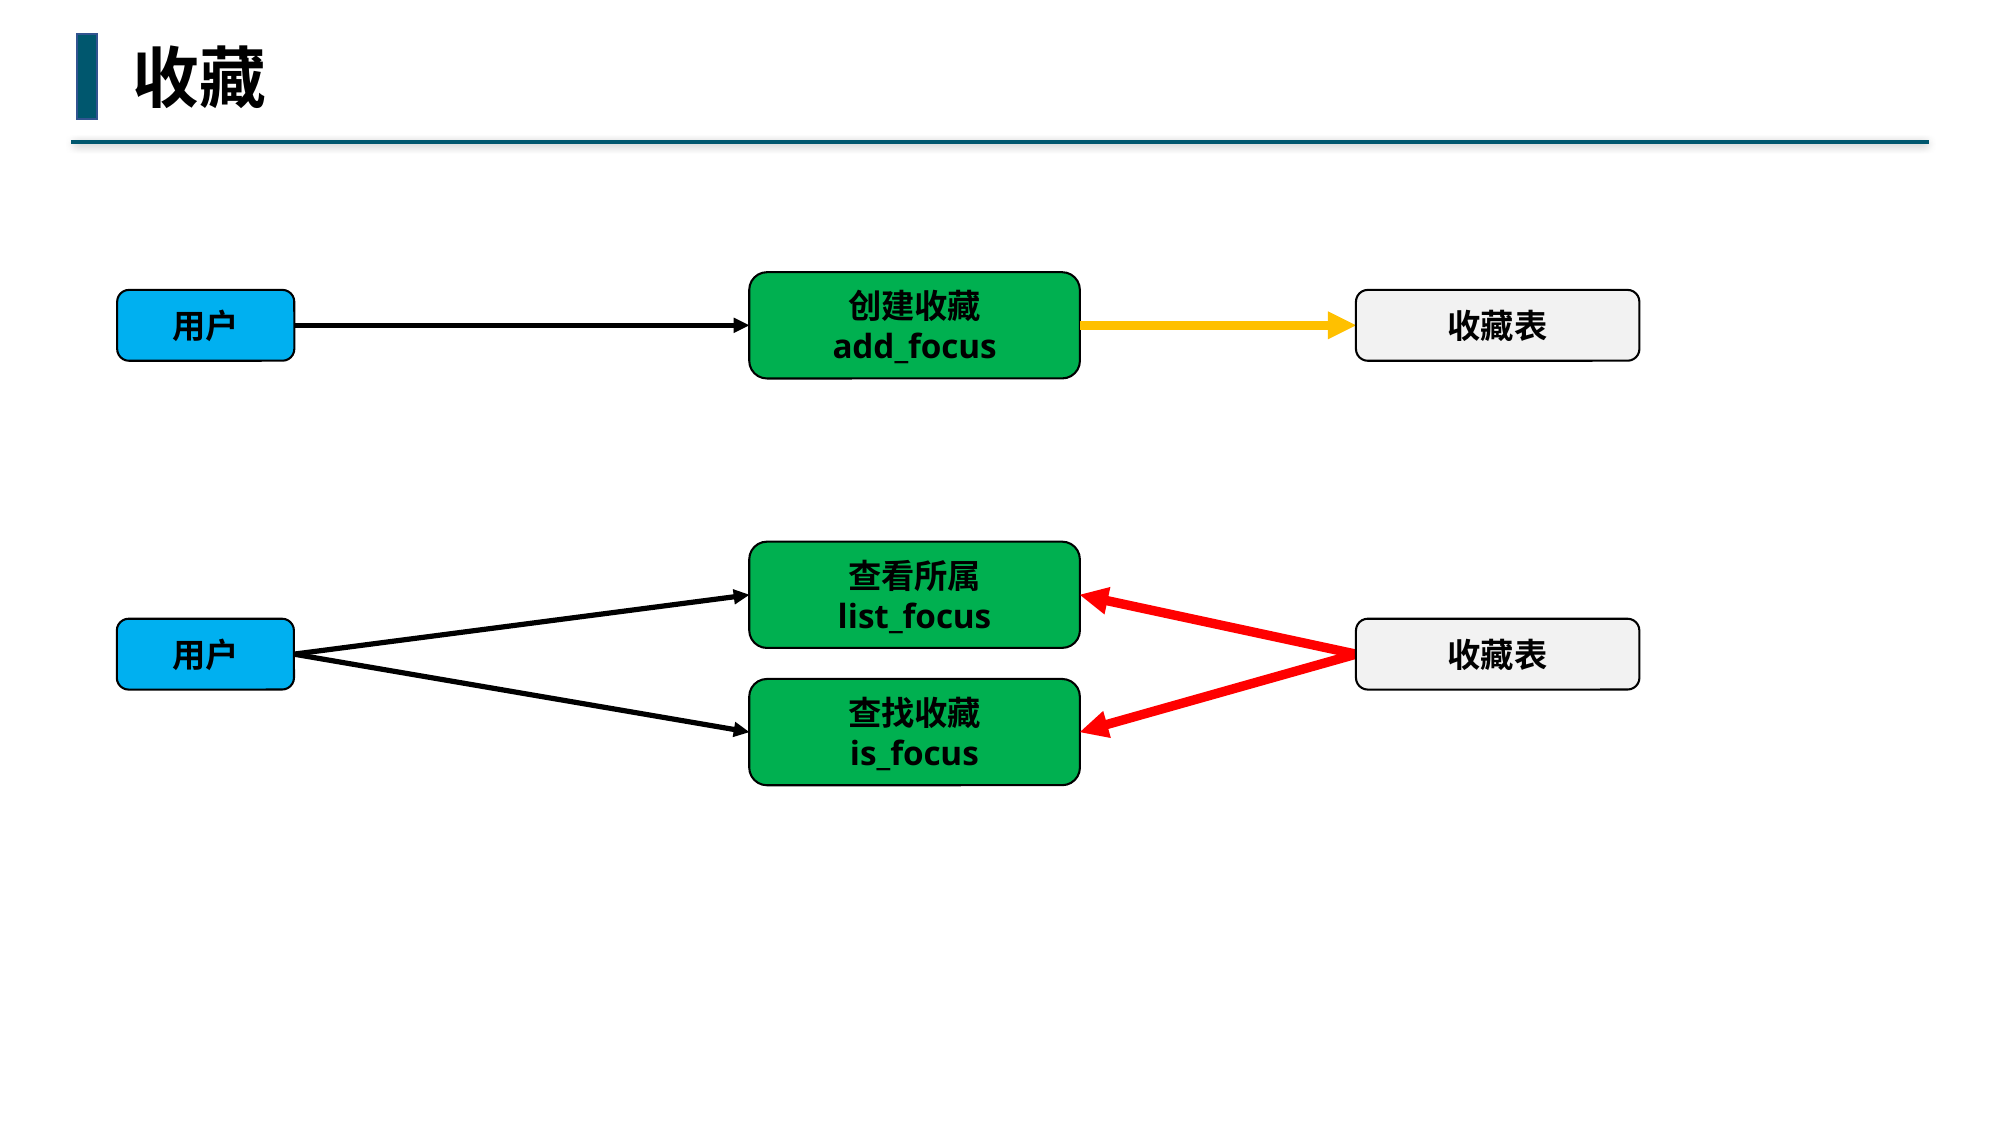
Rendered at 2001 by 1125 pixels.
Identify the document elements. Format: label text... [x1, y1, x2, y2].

text_box 用户 [115, 617, 294, 691]
text_box 收藏表 [1356, 617, 1641, 691]
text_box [1079, 594, 1356, 655]
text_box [1079, 655, 1356, 733]
text_box 收藏表 [1354, 288, 1641, 362]
text_box 收藏 [117, 28, 281, 124]
text_box 查看所属 list_focus [748, 540, 1081, 649]
text_box 用户 [116, 288, 296, 362]
text_box 查找收藏 is_focus [748, 677, 1081, 787]
text_box [76, 33, 98, 120]
text_box 创建收藏 add_focus [748, 271, 1081, 380]
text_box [294, 655, 750, 733]
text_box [294, 594, 750, 655]
